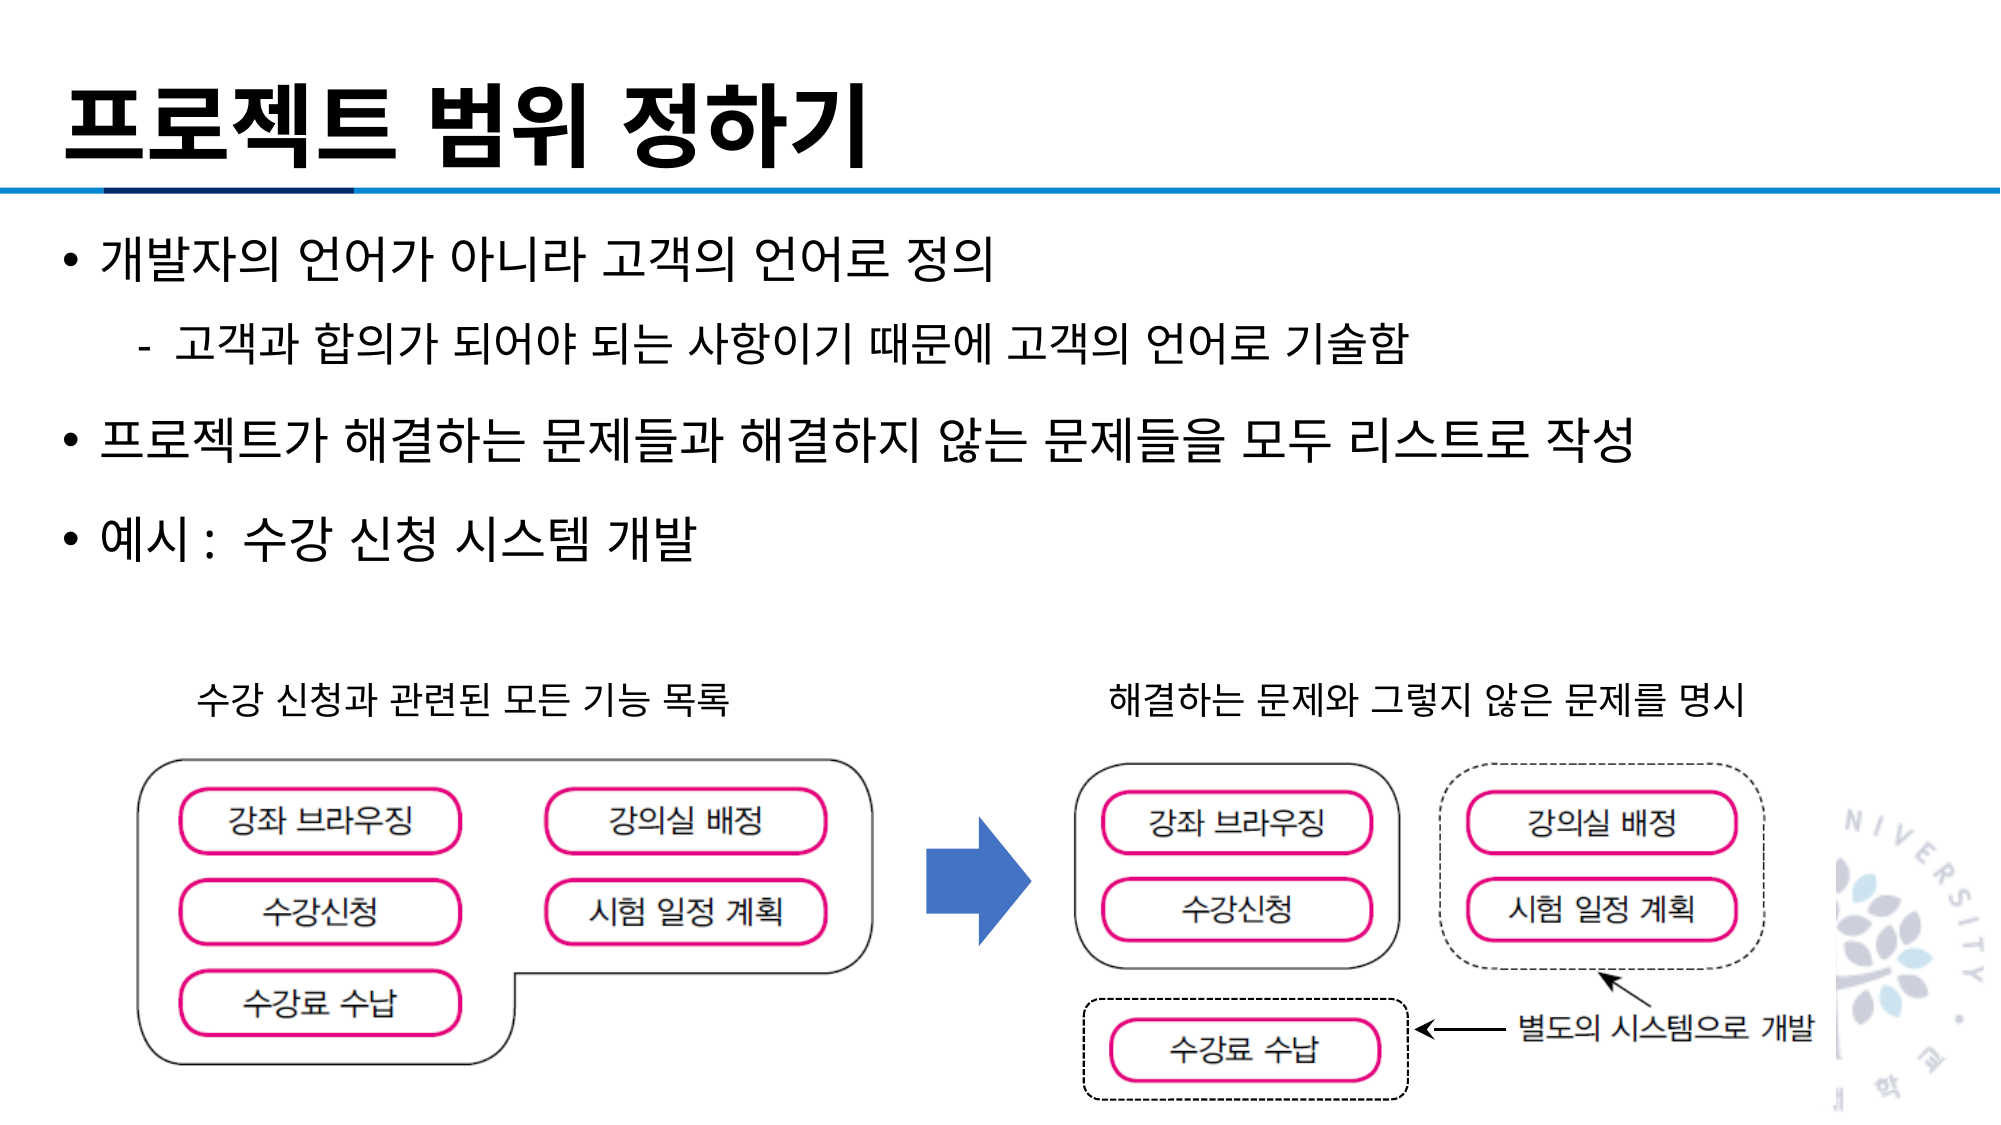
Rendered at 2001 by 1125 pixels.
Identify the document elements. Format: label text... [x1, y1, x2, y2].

picture [55, 736, 919, 1088]
title 프로젝트 범위 정하기 [47, 59, 1945, 188]
text_box [925, 813, 1034, 949]
text_box 해결하는 문제와 그렇지 않은 문제를 명시 [1093, 669, 1763, 729]
picture [1050, 742, 1836, 1105]
list 개발자의 언어가 아니라 고객의 언어로 정의 고객과 합의가 되어야 되는 사항이기 때문에 고객의 언어로 기술함 프로젝트가 해결하는 문제들과 해결하지 않는 문제들을 모두 리스트로 작성 예시: 수강 신청 시스템 개발 [47, 203, 1945, 1088]
text_box 수강 신청과 관련된 모든 기능 목록 [181, 669, 747, 729]
